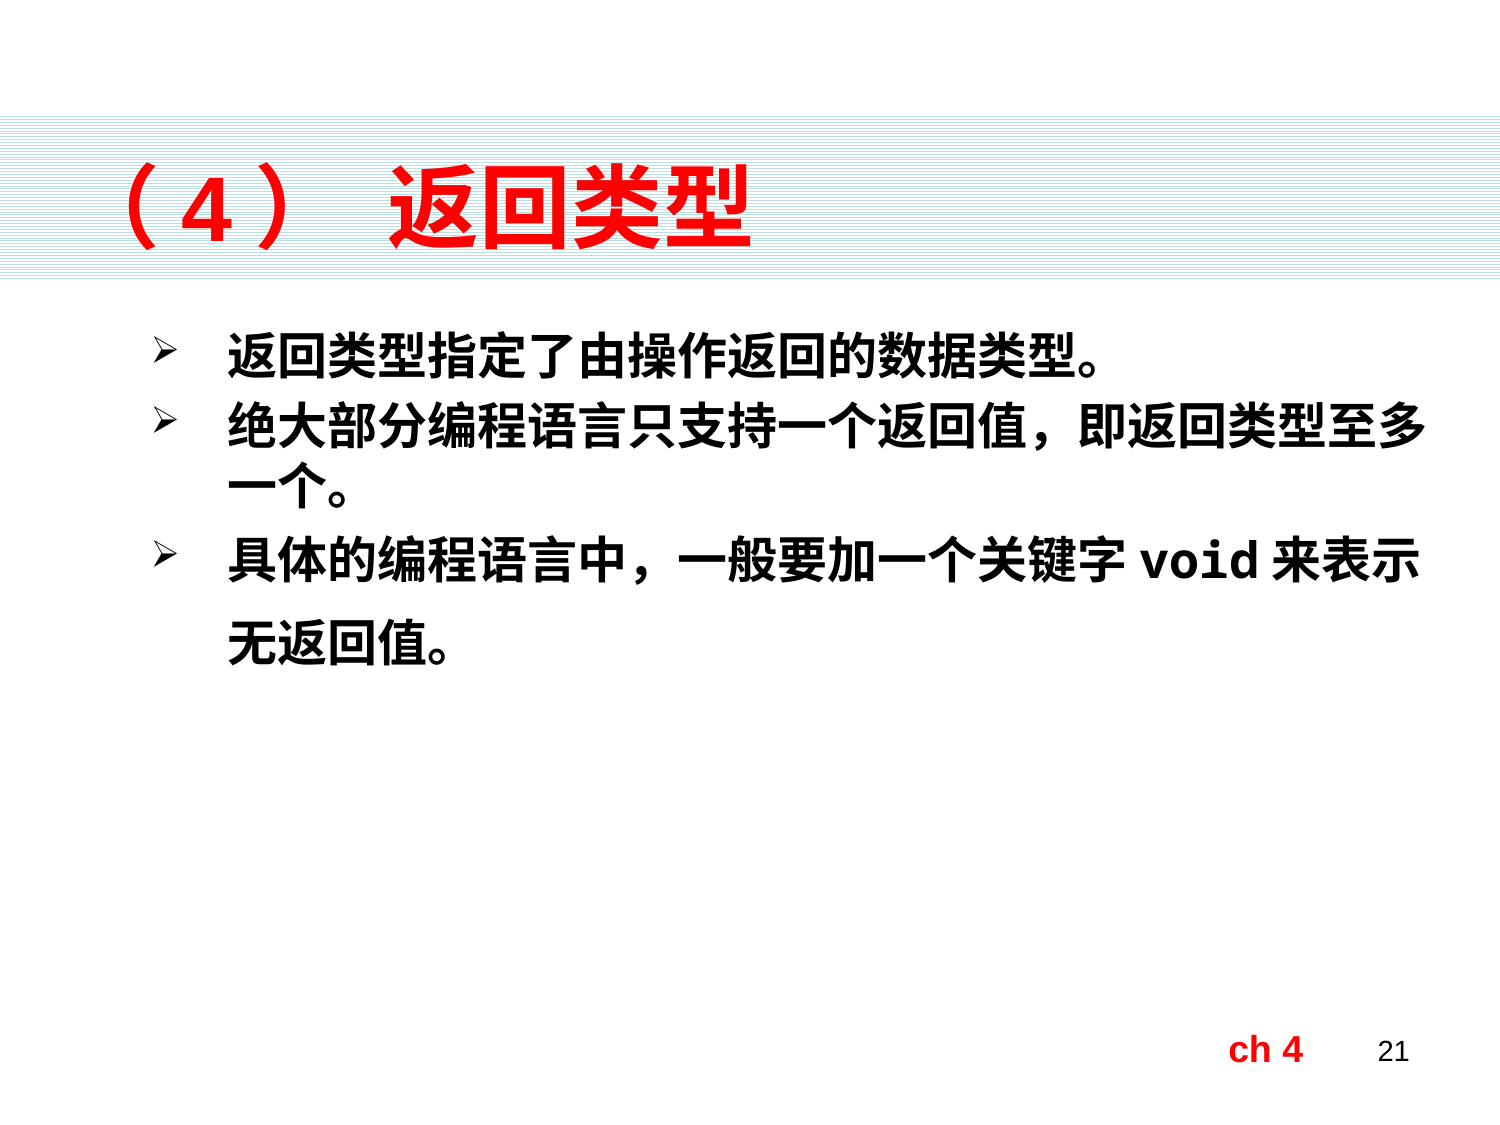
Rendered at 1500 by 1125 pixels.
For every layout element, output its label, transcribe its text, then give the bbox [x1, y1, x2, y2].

title （4） 返回类型 [52, 124, 1404, 268]
text_box ch 4 [1213, 1017, 1401, 1078]
slide_number 21 [1074, 1024, 1426, 1101]
list 返回类型指定了由操作返回的数据类型。 绝大部分编程语言只支持一个返回值，即返回类型至多一个。 具体的编程语言中，一般要加一个关键字void来表示无返回值。 [135, 316, 1448, 739]
